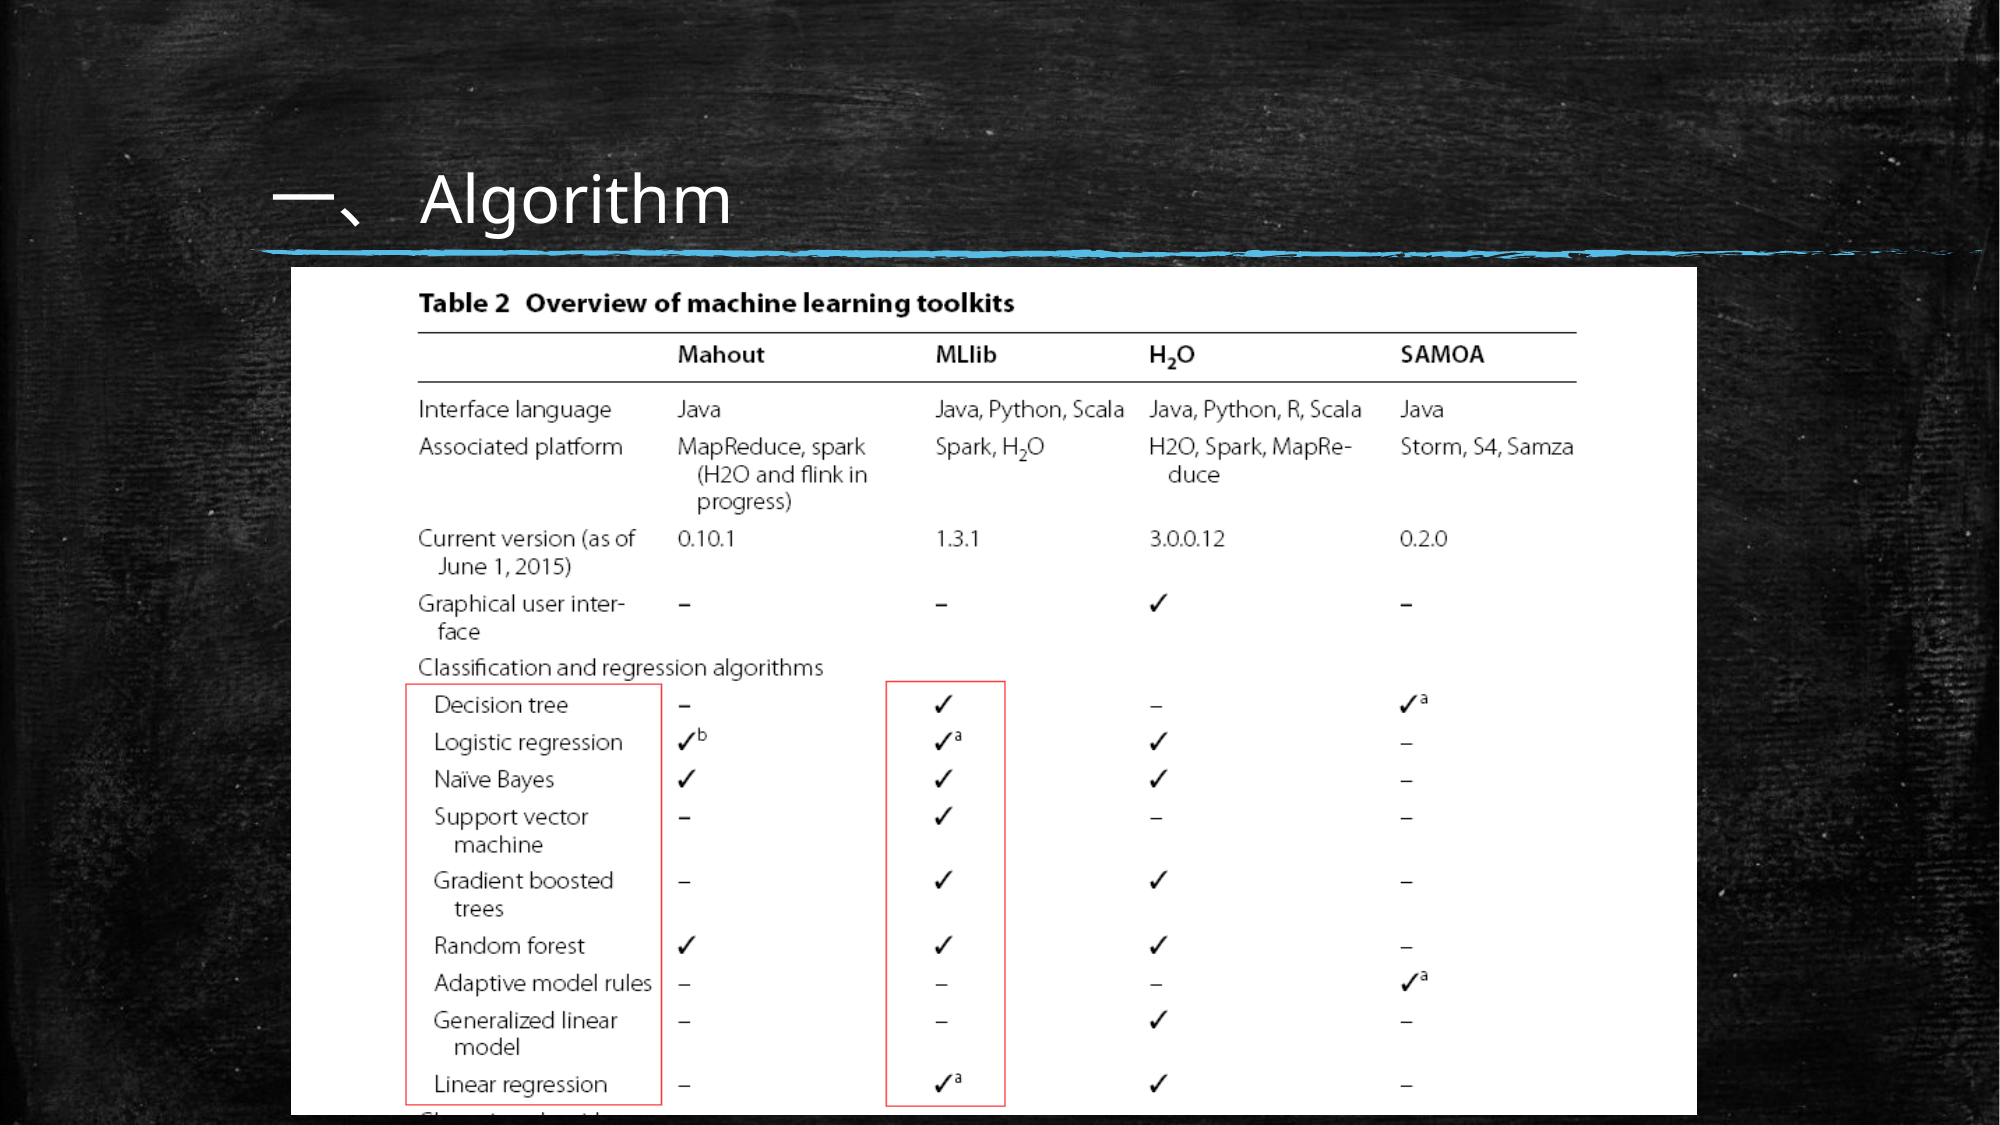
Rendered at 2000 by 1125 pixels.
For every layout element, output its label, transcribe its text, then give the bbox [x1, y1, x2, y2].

picture [290, 267, 1697, 1115]
title 一、Algorithm [255, 78, 1756, 246]
